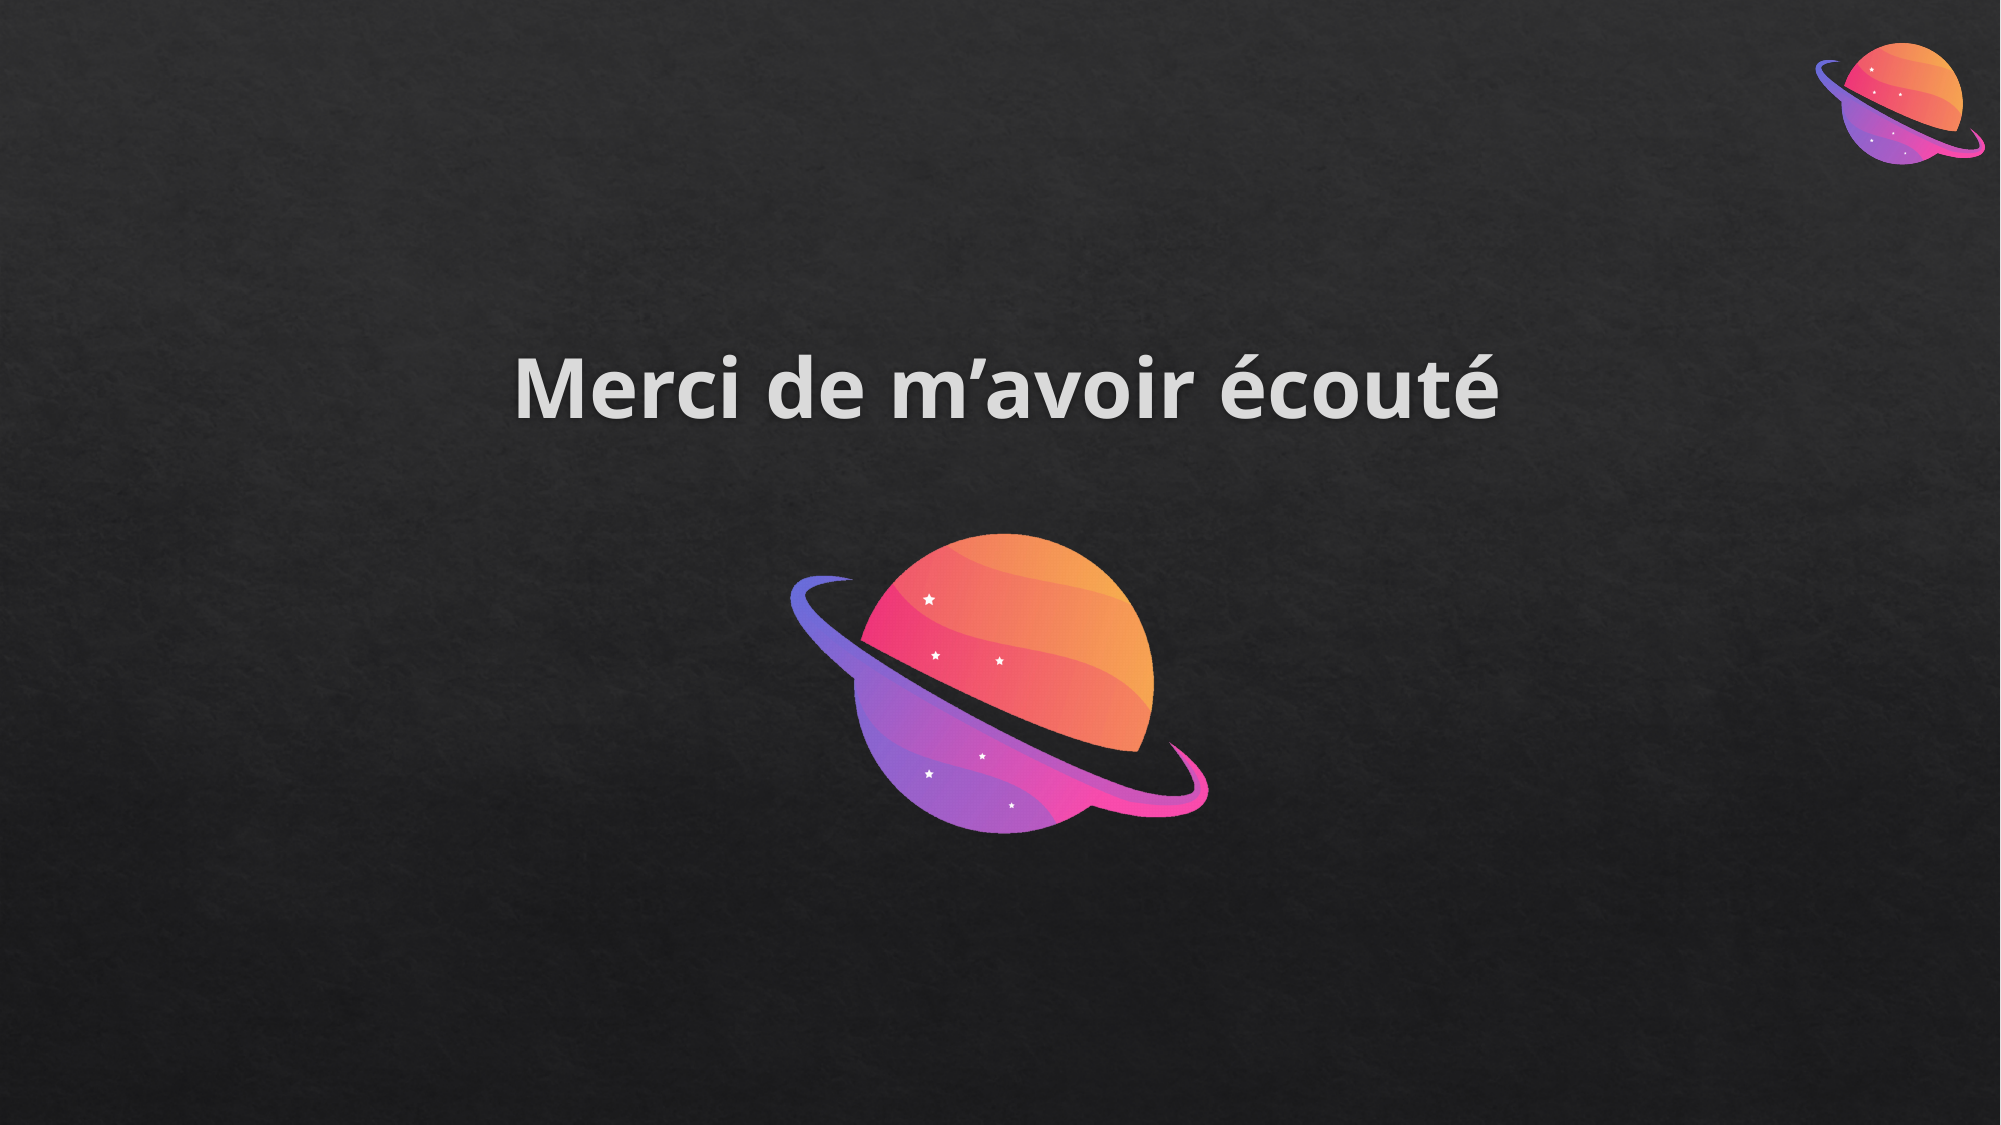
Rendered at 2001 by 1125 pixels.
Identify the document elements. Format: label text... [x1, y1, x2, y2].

picture [755, 426, 1245, 940]
title Merci de m’avoir écouté [157, 305, 1856, 465]
picture [1801, 0, 2000, 208]
